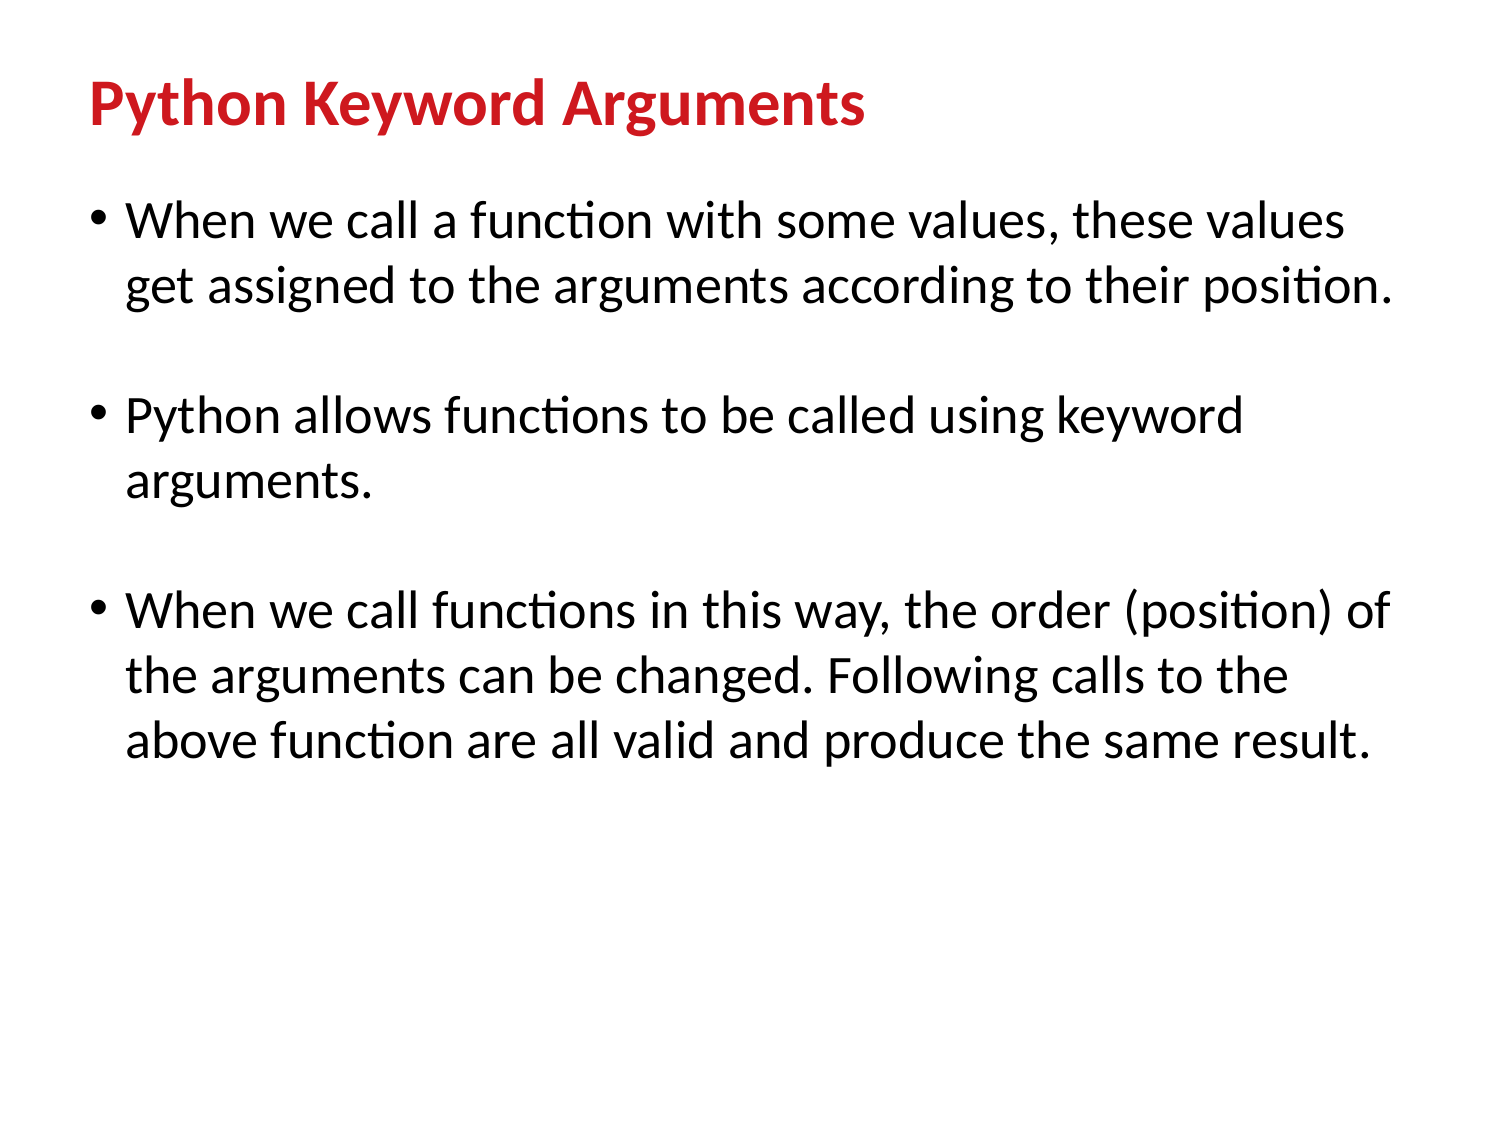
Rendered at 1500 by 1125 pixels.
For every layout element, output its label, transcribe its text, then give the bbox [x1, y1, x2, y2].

text_box Python Keyword Arguments [75, 45, 1425, 177]
text_box When we call a function with some values, these values get assigned to the arguments according to their position. Python allows functions to be called using keyword arguments. When we call functions in this way, the order (position) of the arguments can be changed. Following calls to the above function are all valid and produce the same result. [75, 177, 1425, 1005]
